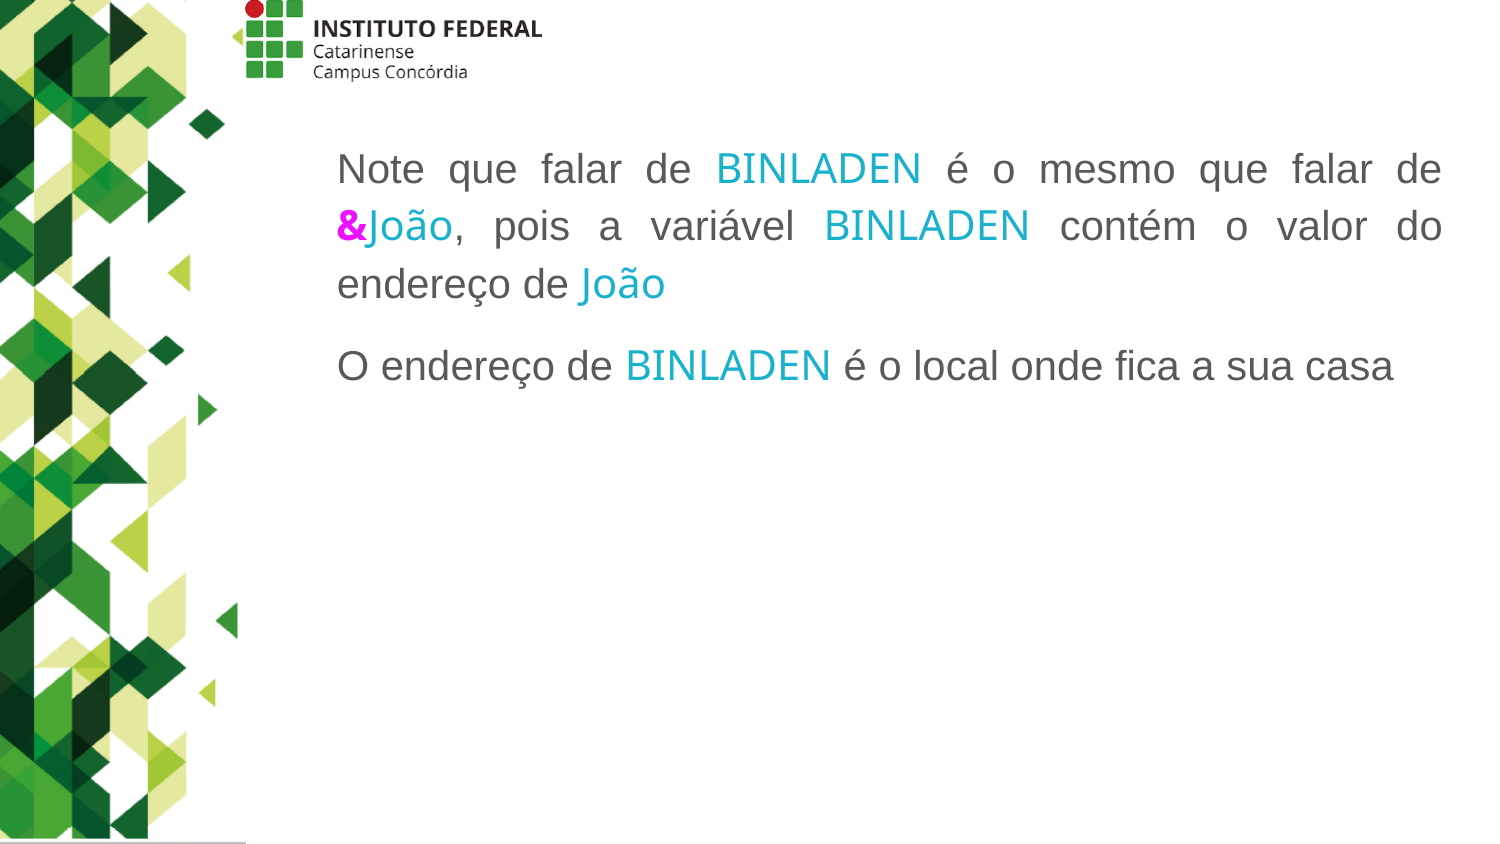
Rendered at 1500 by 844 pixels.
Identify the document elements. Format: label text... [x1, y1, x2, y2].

list Note que falar de BINLADEN é o mesmo que falar de &João, pois a variável BINLADEN contém o valor do endereço de João O endereço de BINLADEN é o local onde fica a sua casa [321, 118, 1458, 805]
picture [0, 0, 543, 844]
